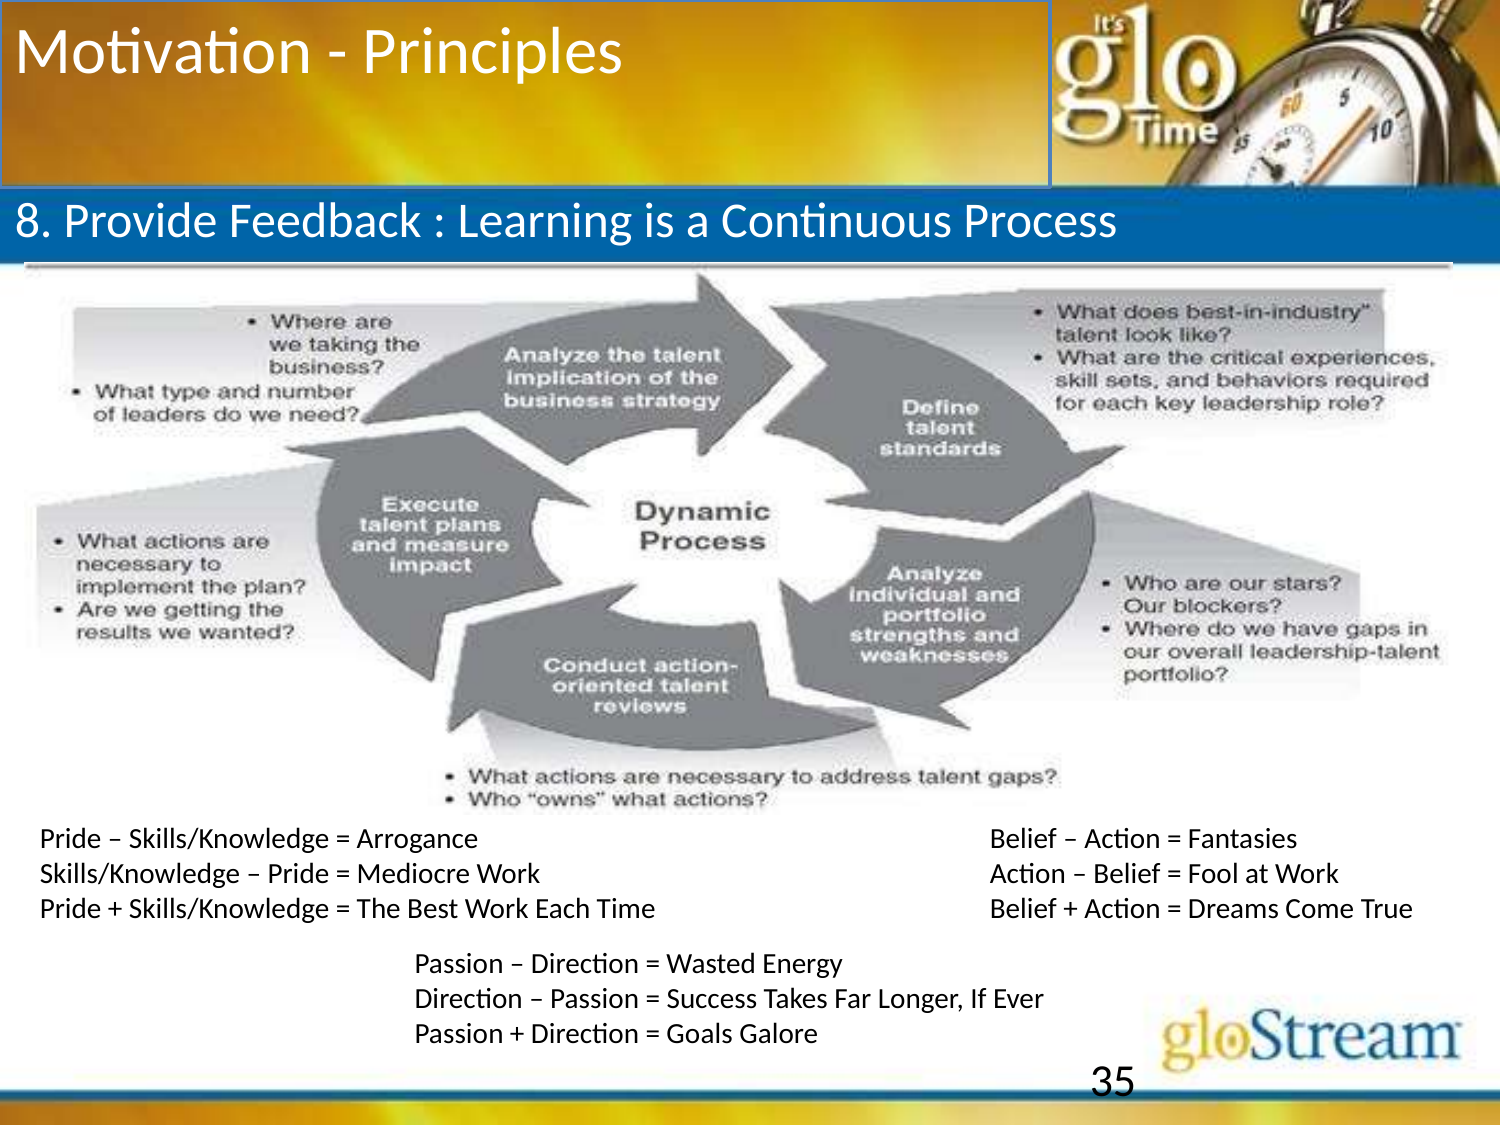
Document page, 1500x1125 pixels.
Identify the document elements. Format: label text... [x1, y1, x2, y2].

text_box 8. Provide Feedback : Learning is a Continuous Process [0, 187, 1500, 257]
picture [1050, 0, 1500, 187]
title Motivation - Principles [0, 0, 1050, 187]
picture [0, 257, 1500, 1125]
slide_number 35 [1074, 1042, 1425, 1103]
text_box Passion – Direction = Wasted Energy Direction – Passion = Success Takes Far Longer, If Ever Passion + Direction = Goals Galore [399, 937, 1075, 1058]
text_box Pride – Skills/Knowledge = Arrogance Skills/Knowledge – Pride = Mediocre Work Pride + Skills/Knowledge = The Best Work Each Time [24, 823, 750, 933]
text_box Belief – Action = Fantasies Action – Belief = Fool at Work Belief + Action = Dreams Come True [975, 824, 1450, 933]
